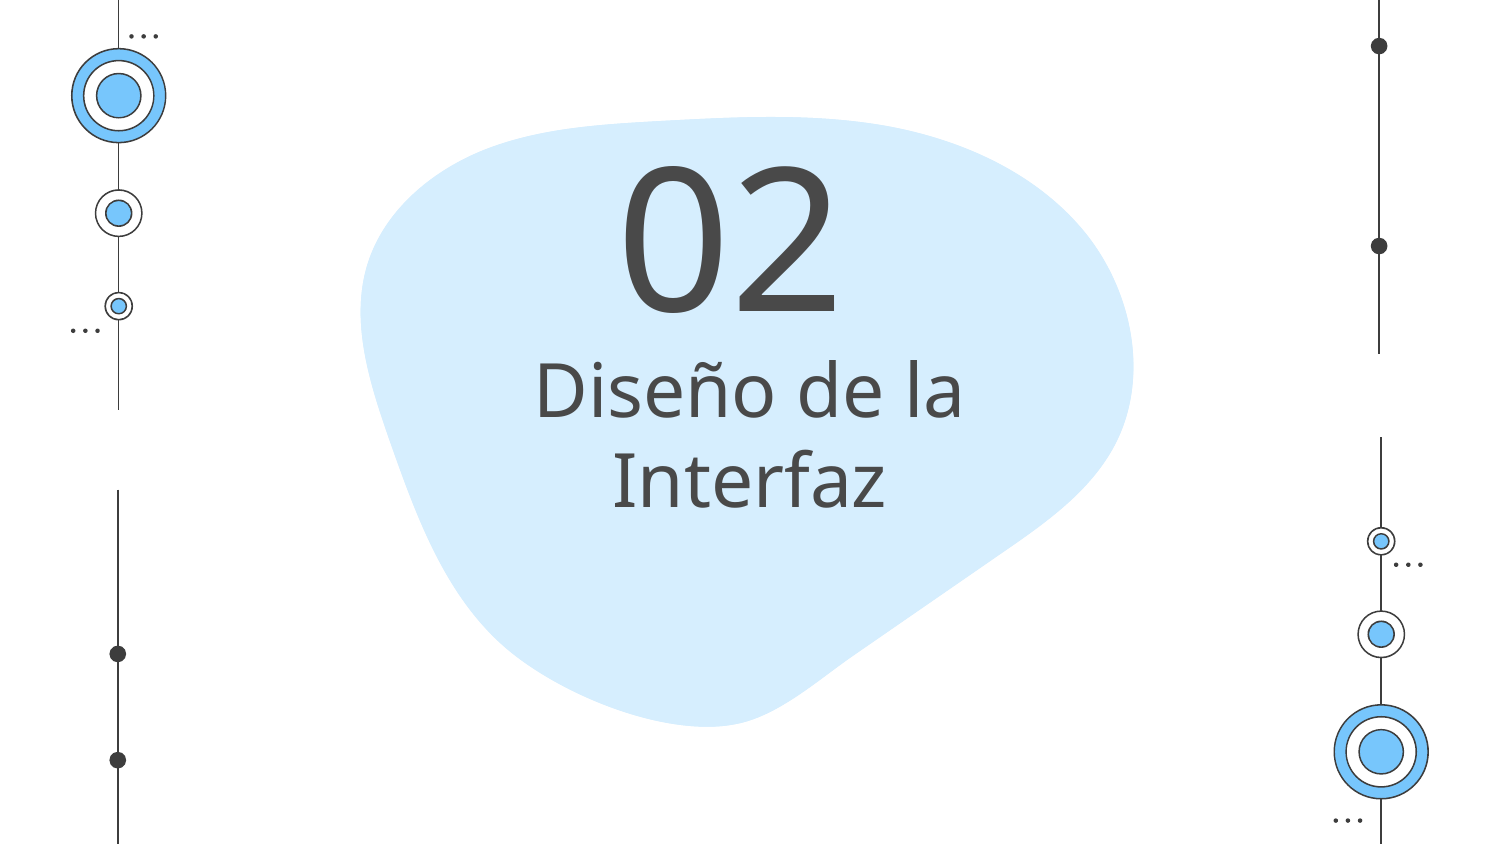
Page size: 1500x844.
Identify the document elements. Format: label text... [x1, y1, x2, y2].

title 02 [487, 190, 975, 366]
title Diseño de la Interfaz [487, 366, 1013, 498]
